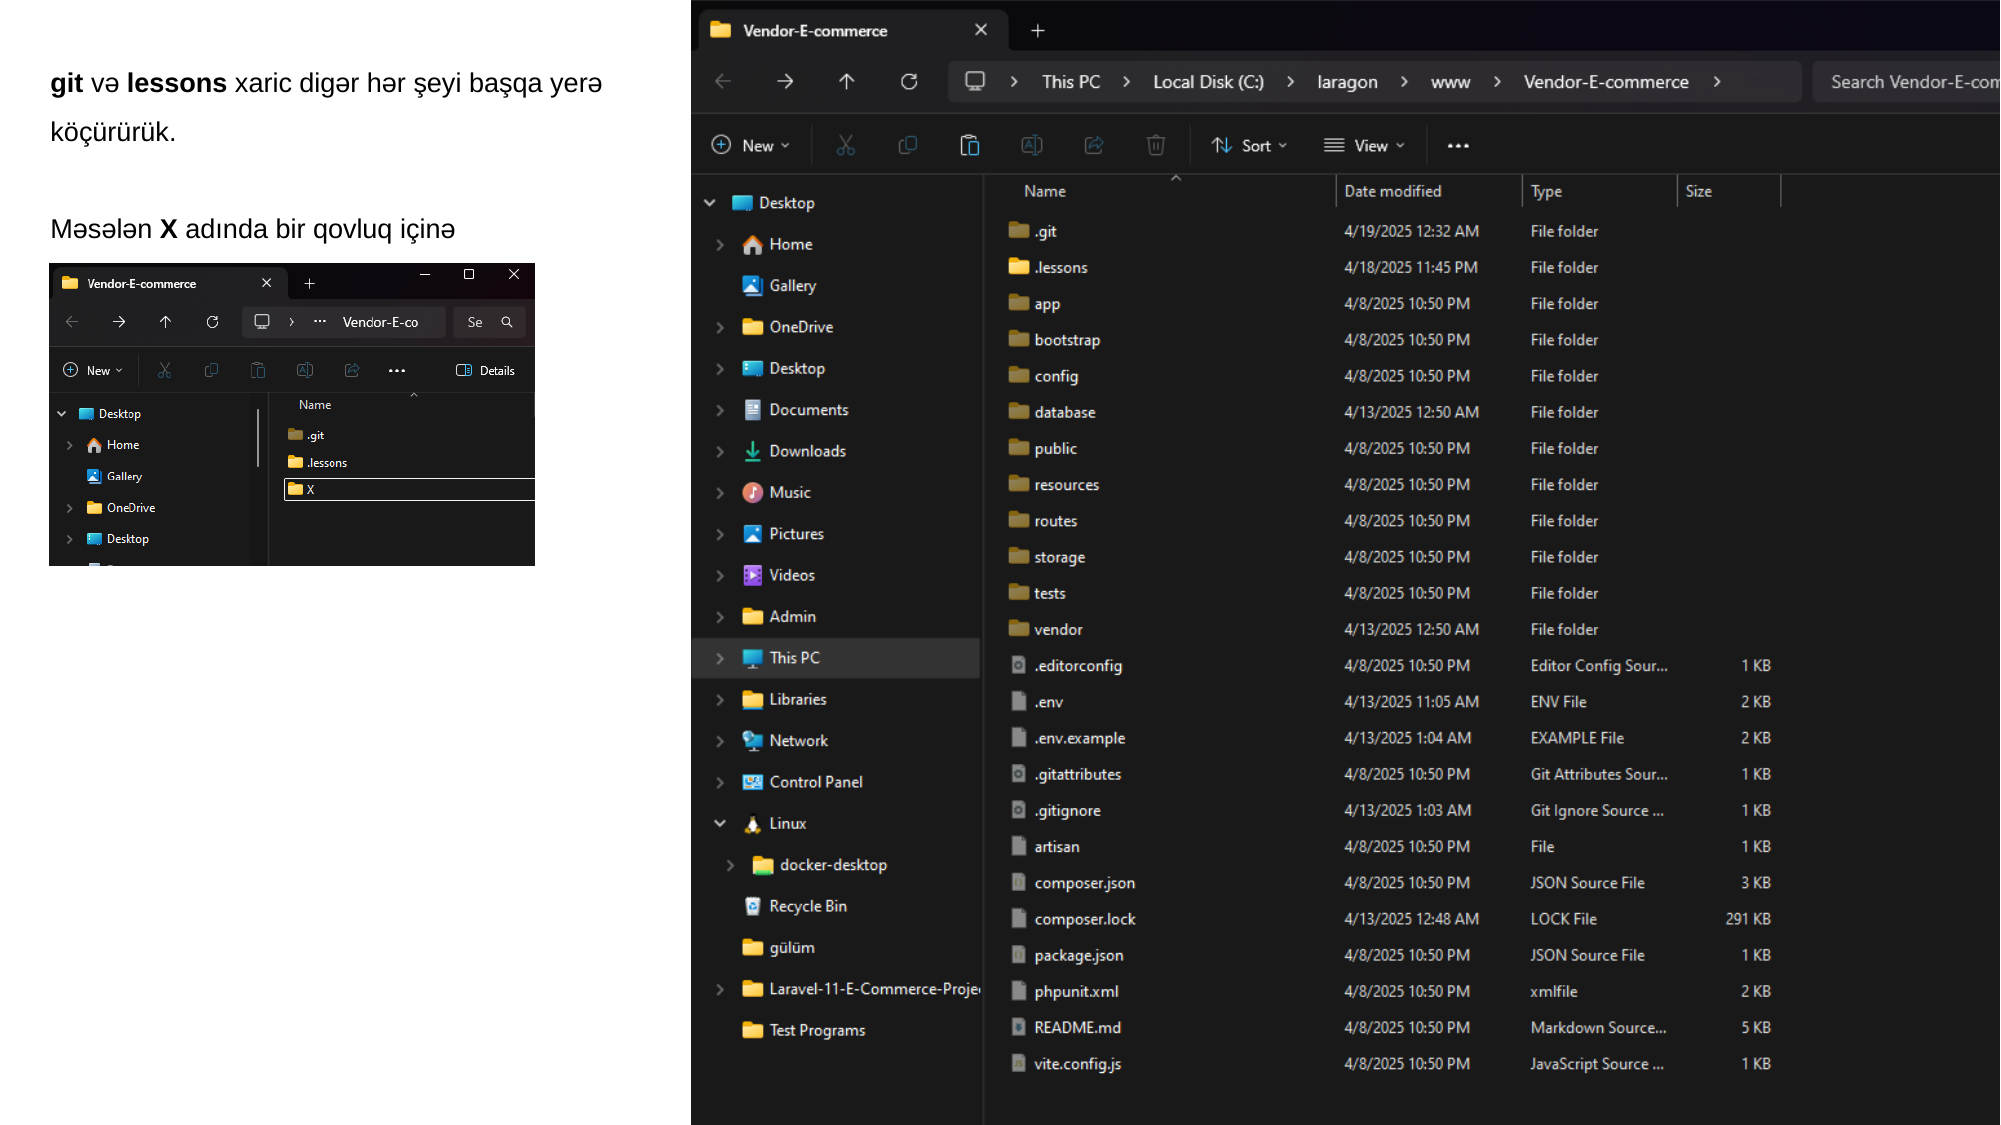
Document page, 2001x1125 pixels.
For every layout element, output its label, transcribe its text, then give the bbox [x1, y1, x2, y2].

picture [49, 262, 536, 566]
text_box git və lessons xaric digər hər şeyi başqa yerə köçürürük. Məsələn X adında bir qovluq içinə [35, 41, 655, 252]
picture [691, 0, 2000, 1125]
